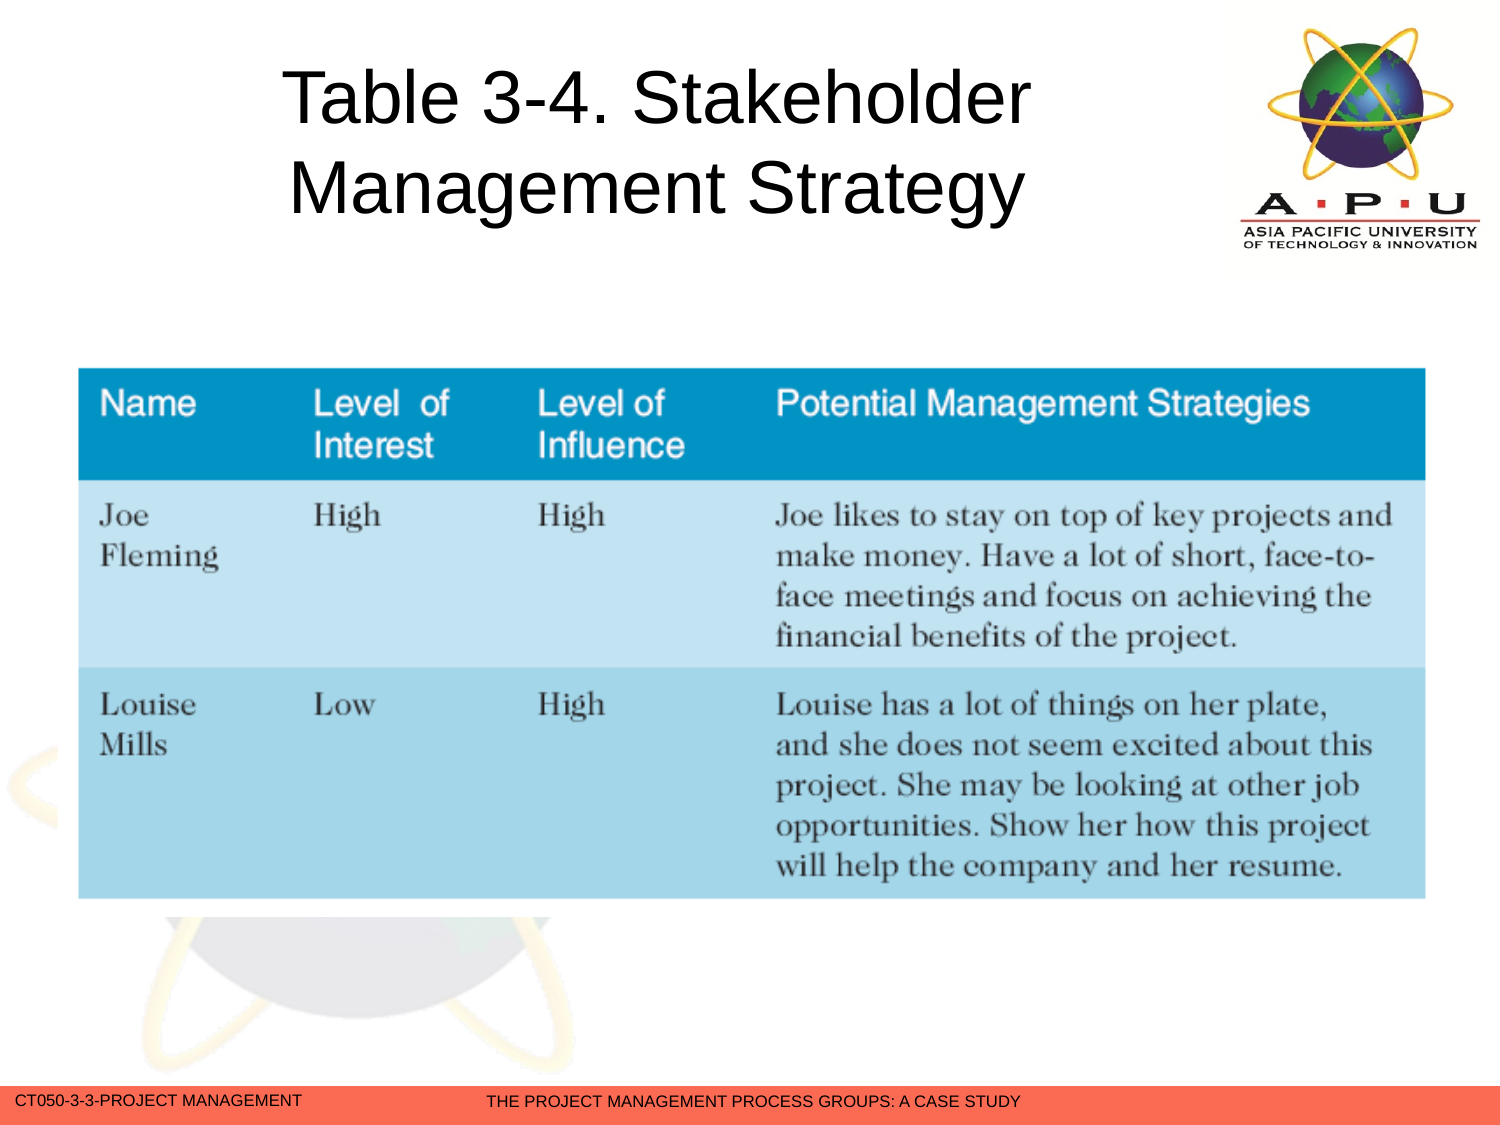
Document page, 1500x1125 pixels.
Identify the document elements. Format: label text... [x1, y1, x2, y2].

title Table 3-4. Stakeholder Management Strategy [79, 45, 1235, 233]
picture [1222, 0, 1500, 277]
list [57, 351, 1449, 917]
